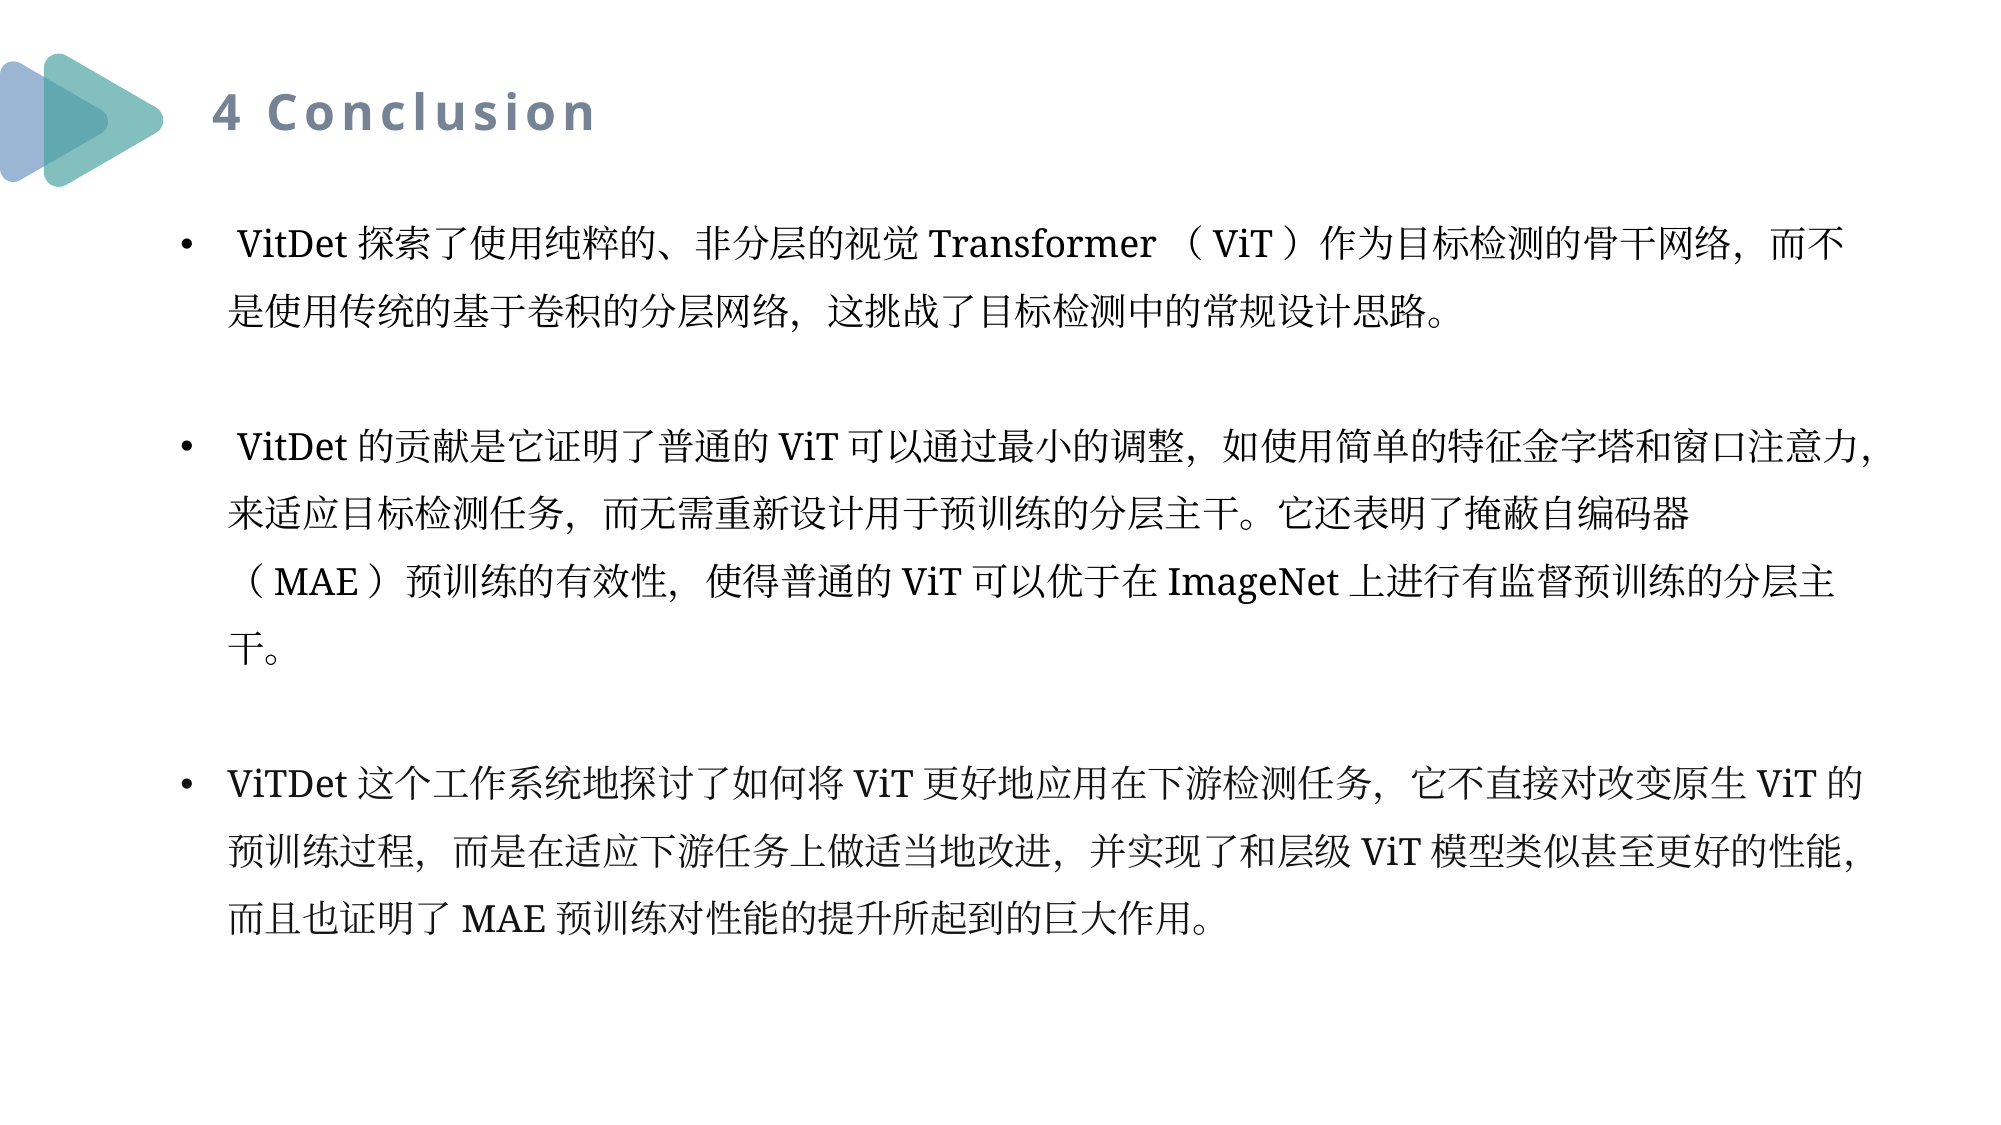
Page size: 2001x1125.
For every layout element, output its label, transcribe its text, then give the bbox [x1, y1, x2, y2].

text_box VitDet探索了使用纯粹的、非分层的视觉Transformer（ViT）作为目标检测的骨干网络，而不是使用传统的基于卷积的分层网络，这挑战了目标检测中的常规设计思路。 VitDet的贡献是它证明了普通的ViT可以通过最小的调整，如使用简单的特征金字塔和窗口注意力，来适应目标检测任务，而无需重新设计用于预训练的分层主干。它还表明了掩蔽自编码器（MAE）预训练的有效性，使得普通的ViT可以优于在ImageNet上进行有监督预训练的分层主干。 ViTDet这个工作系统地探讨了如何将ViT更好地应用在下游检测任务，它不直接对改变原生ViT的预训练过程，而是在适应下游任务上做适当地改进，并实现了和层级ViT模型类似甚至更好的性能，而且也证明了MAE预训练对性能的提升所起到的巨大作用。 [165, 190, 1880, 1083]
text_box 4 Conclusion [197, 73, 1029, 149]
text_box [0, 49, 166, 191]
